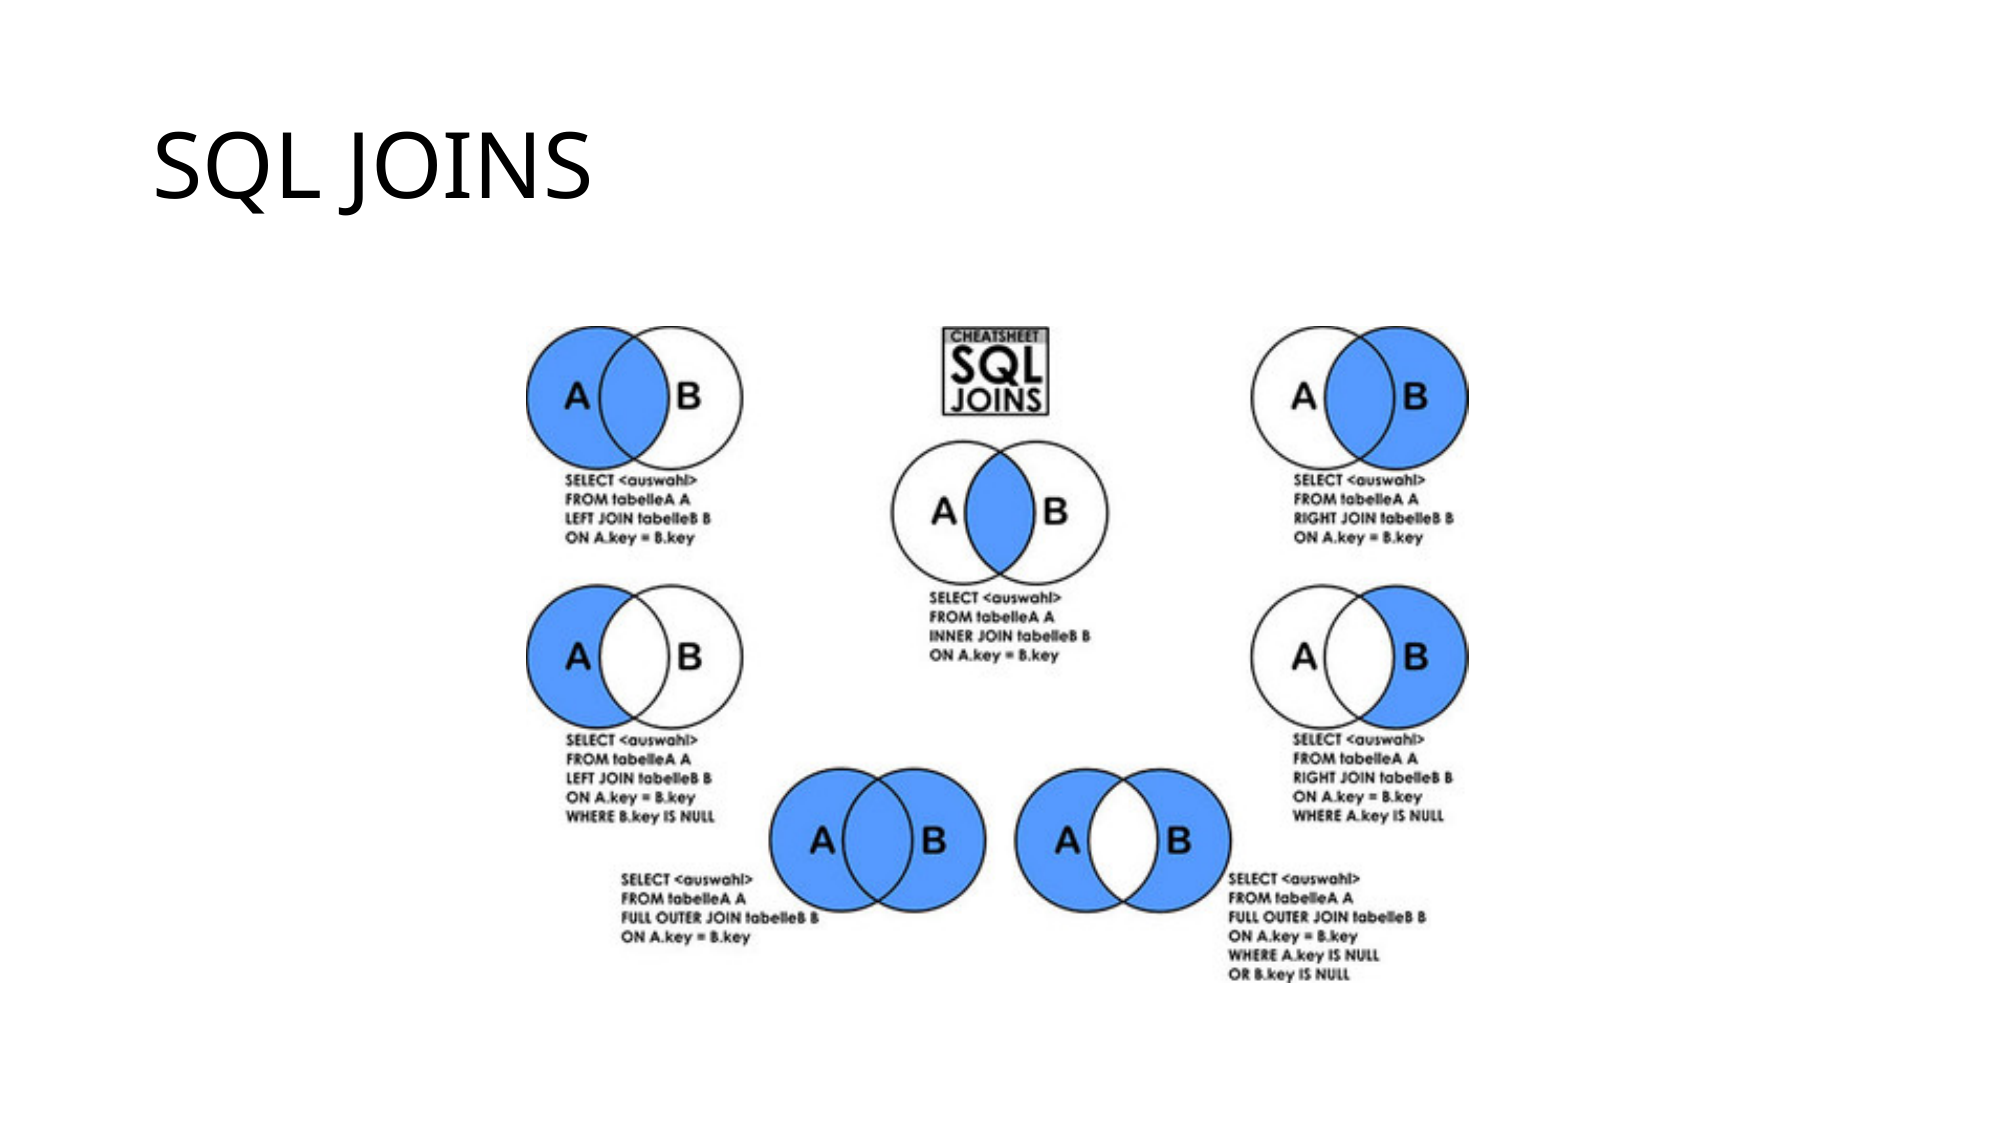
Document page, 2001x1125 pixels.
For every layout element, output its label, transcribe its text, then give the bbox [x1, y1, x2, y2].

title SQL JOINS [137, 59, 1863, 278]
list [526, 326, 1469, 983]
